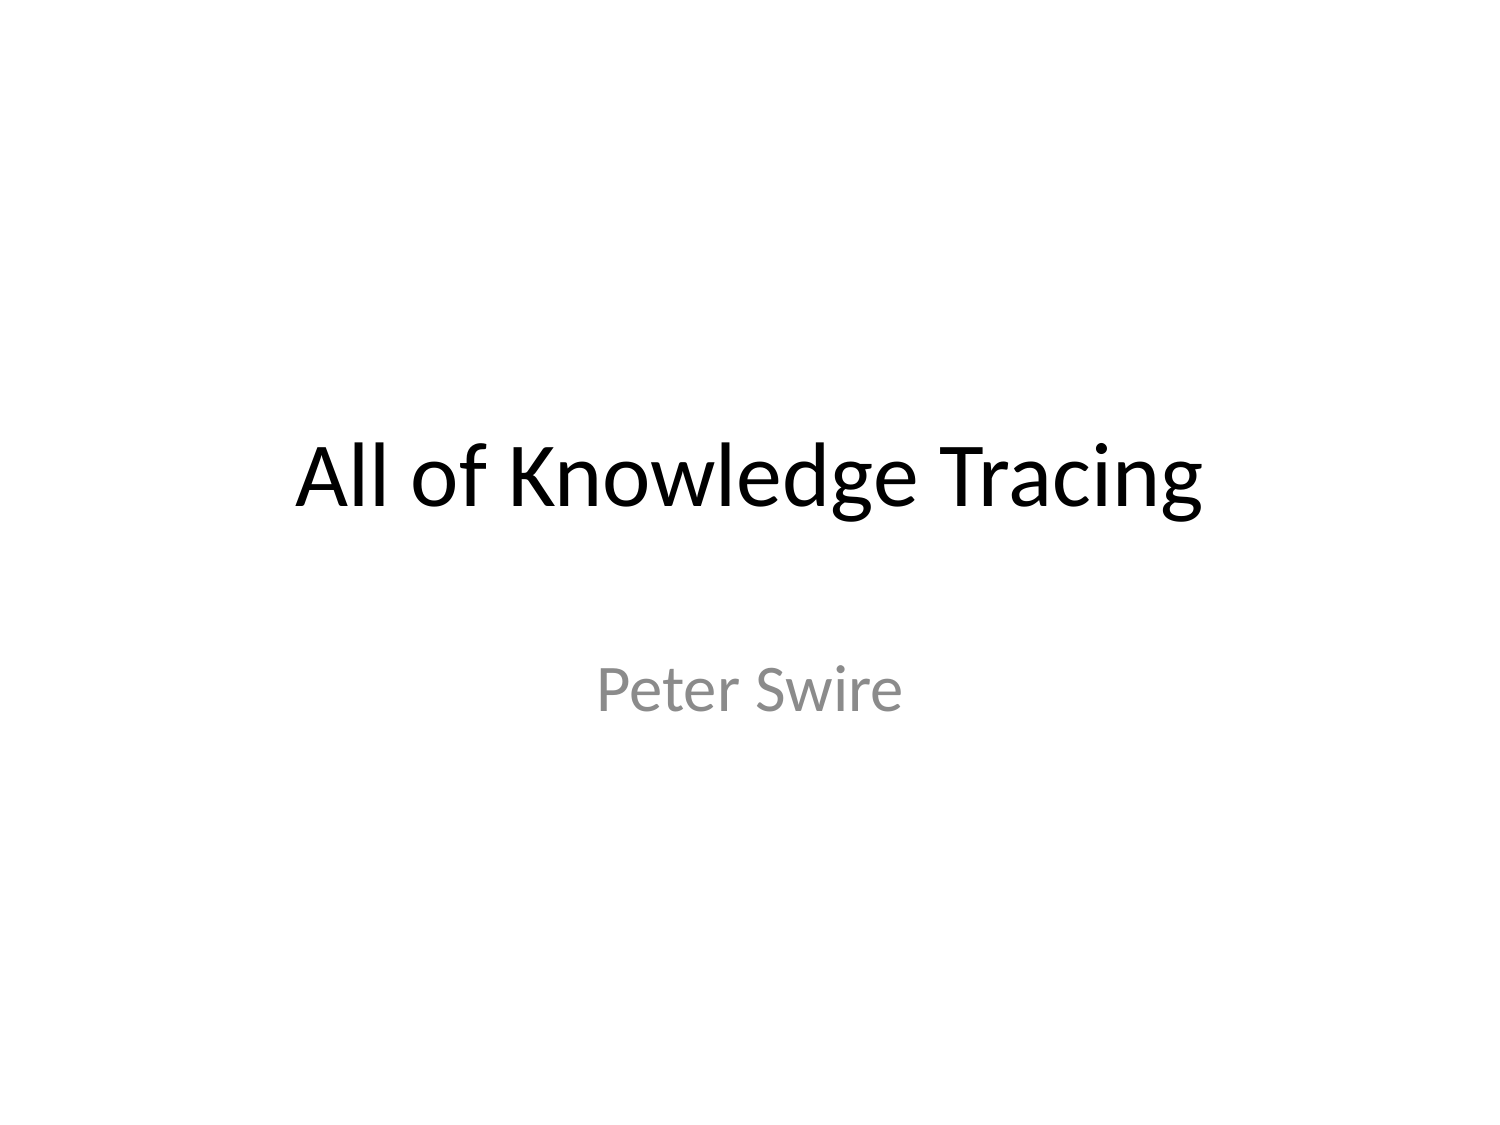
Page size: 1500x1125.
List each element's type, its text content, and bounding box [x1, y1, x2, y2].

title All of Knowledge Tracing [112, 349, 1388, 591]
subtitle Peter Swire [225, 637, 1275, 925]
